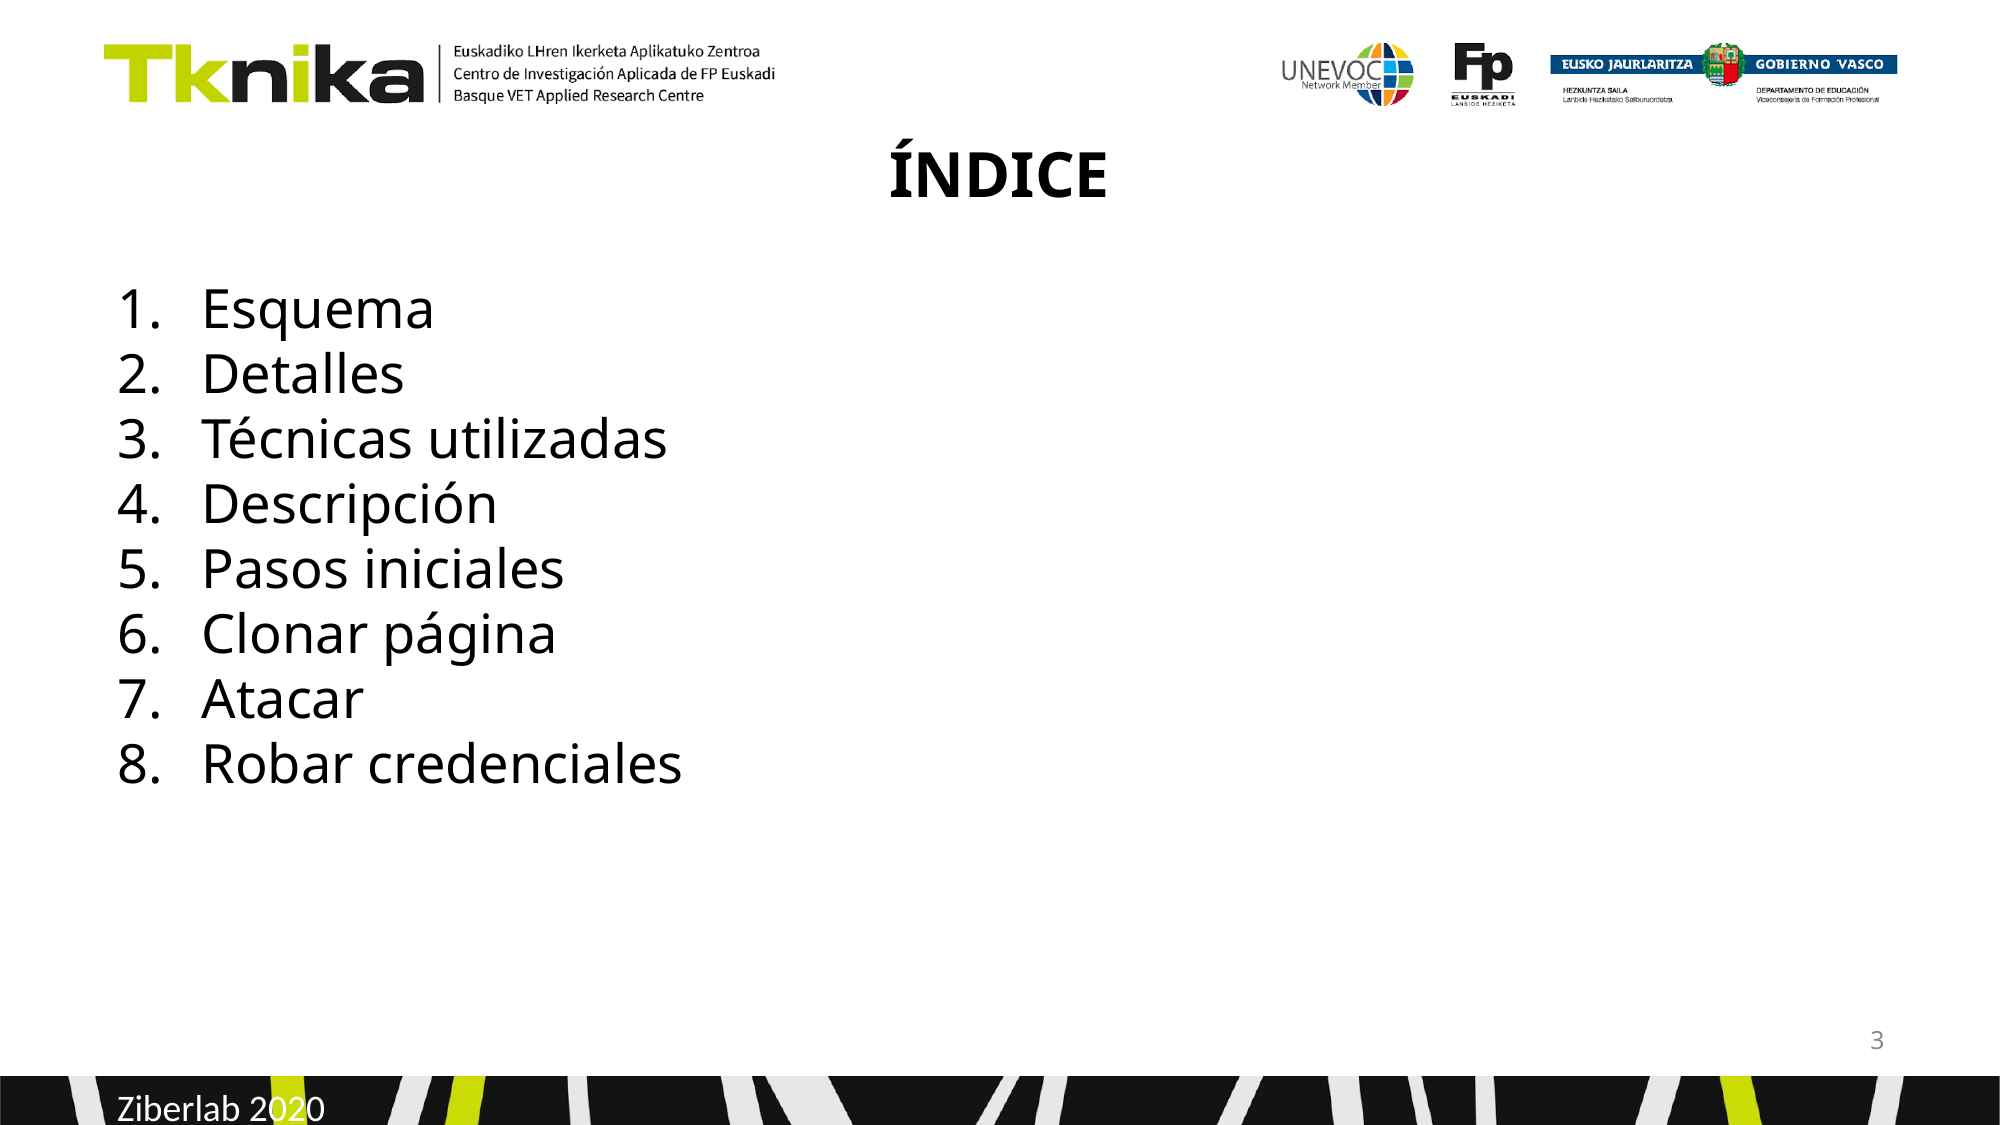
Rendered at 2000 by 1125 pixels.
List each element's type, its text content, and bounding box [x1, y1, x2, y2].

list Esquema Detalles Técnicas utilizadas Descripción Pasos iniciales Clonar página Atacar Robar credenciales [102, 267, 1898, 988]
picture [102, 42, 1898, 106]
title ÍNDICE [99, 125, 1900, 220]
slide_number ‹#› [1433, 1011, 1900, 1072]
picture [0, 1076, 2000, 1125]
